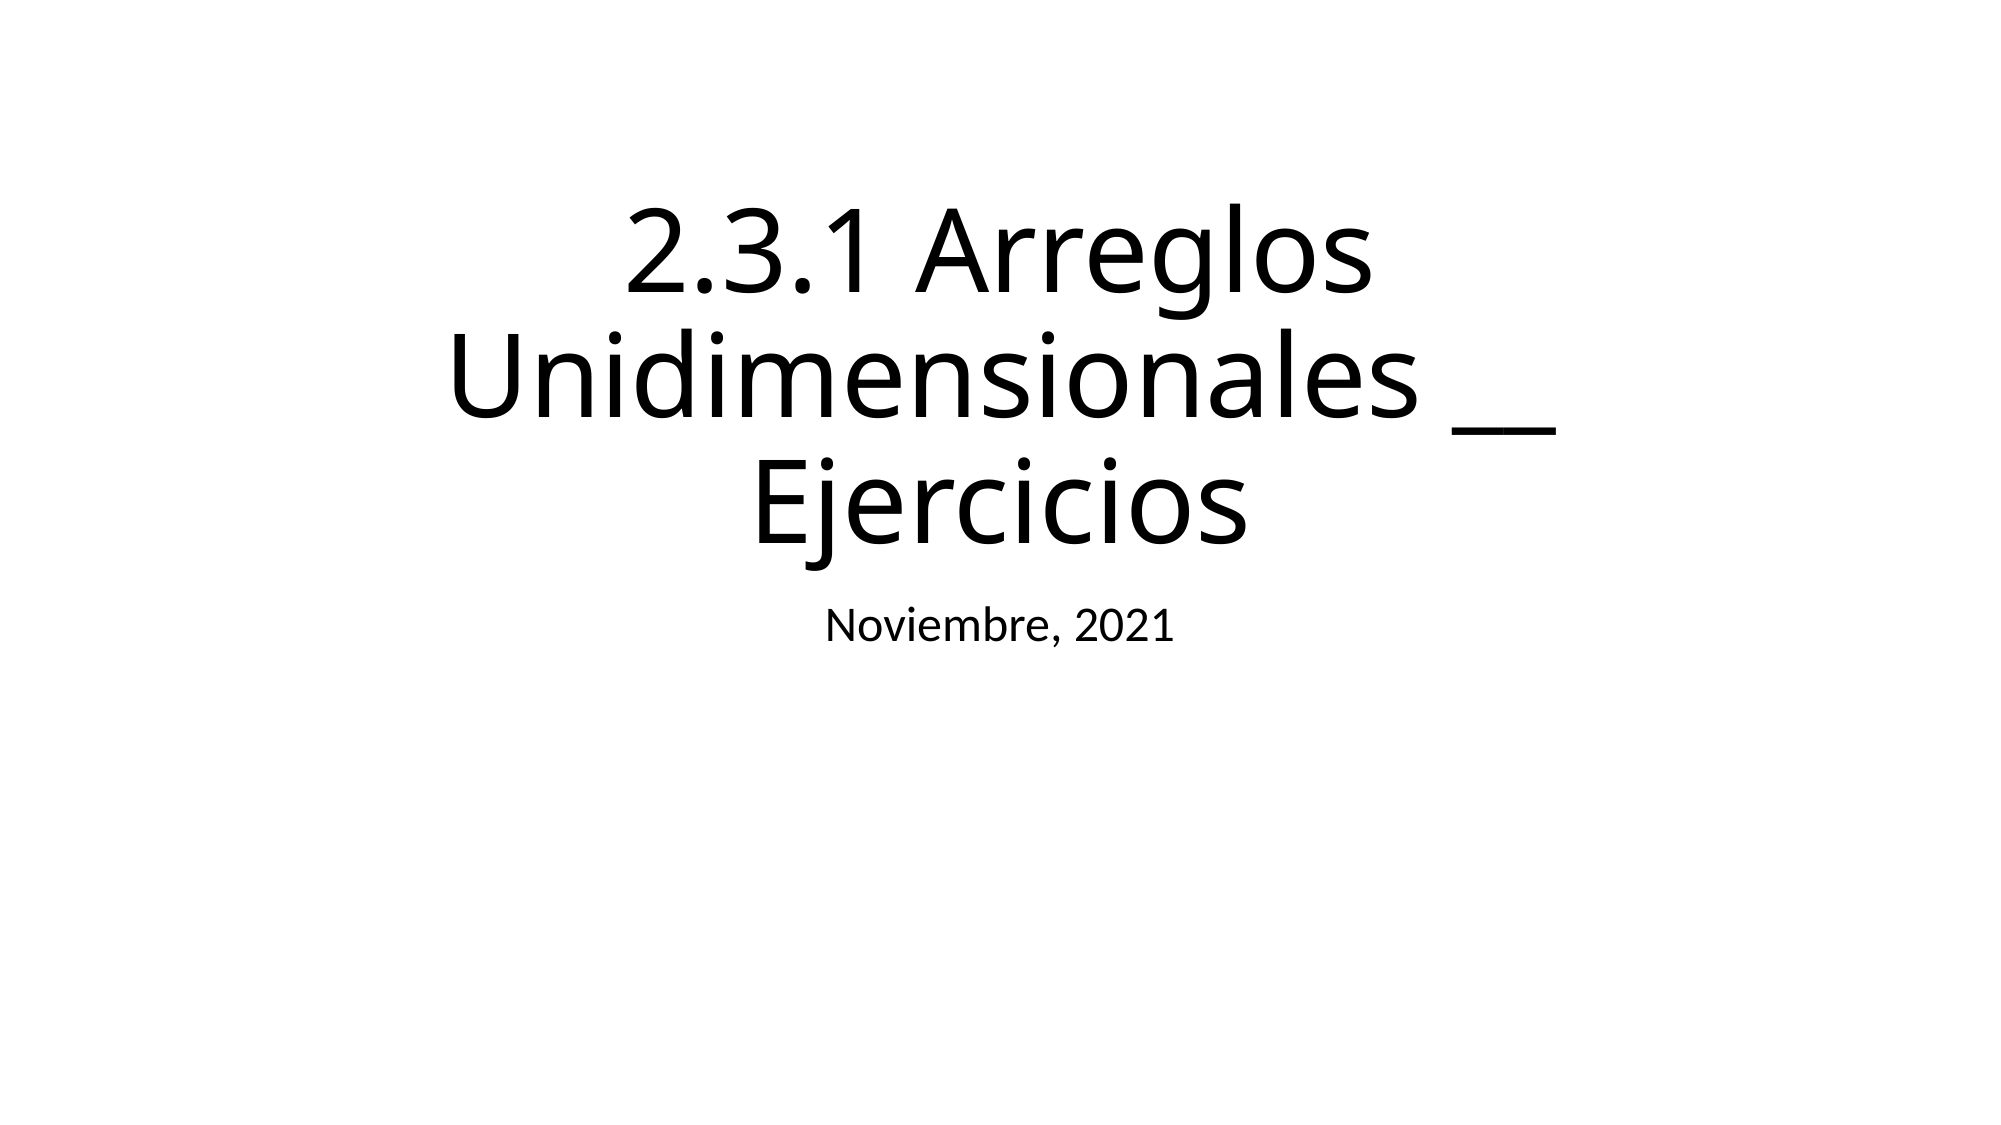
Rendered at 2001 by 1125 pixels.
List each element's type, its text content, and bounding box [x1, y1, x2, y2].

subtitle Noviembre, 2021 [249, 590, 1750, 863]
title 2.3.1 Arreglos Unidimensionales __ Ejercicios [249, 184, 1750, 576]
